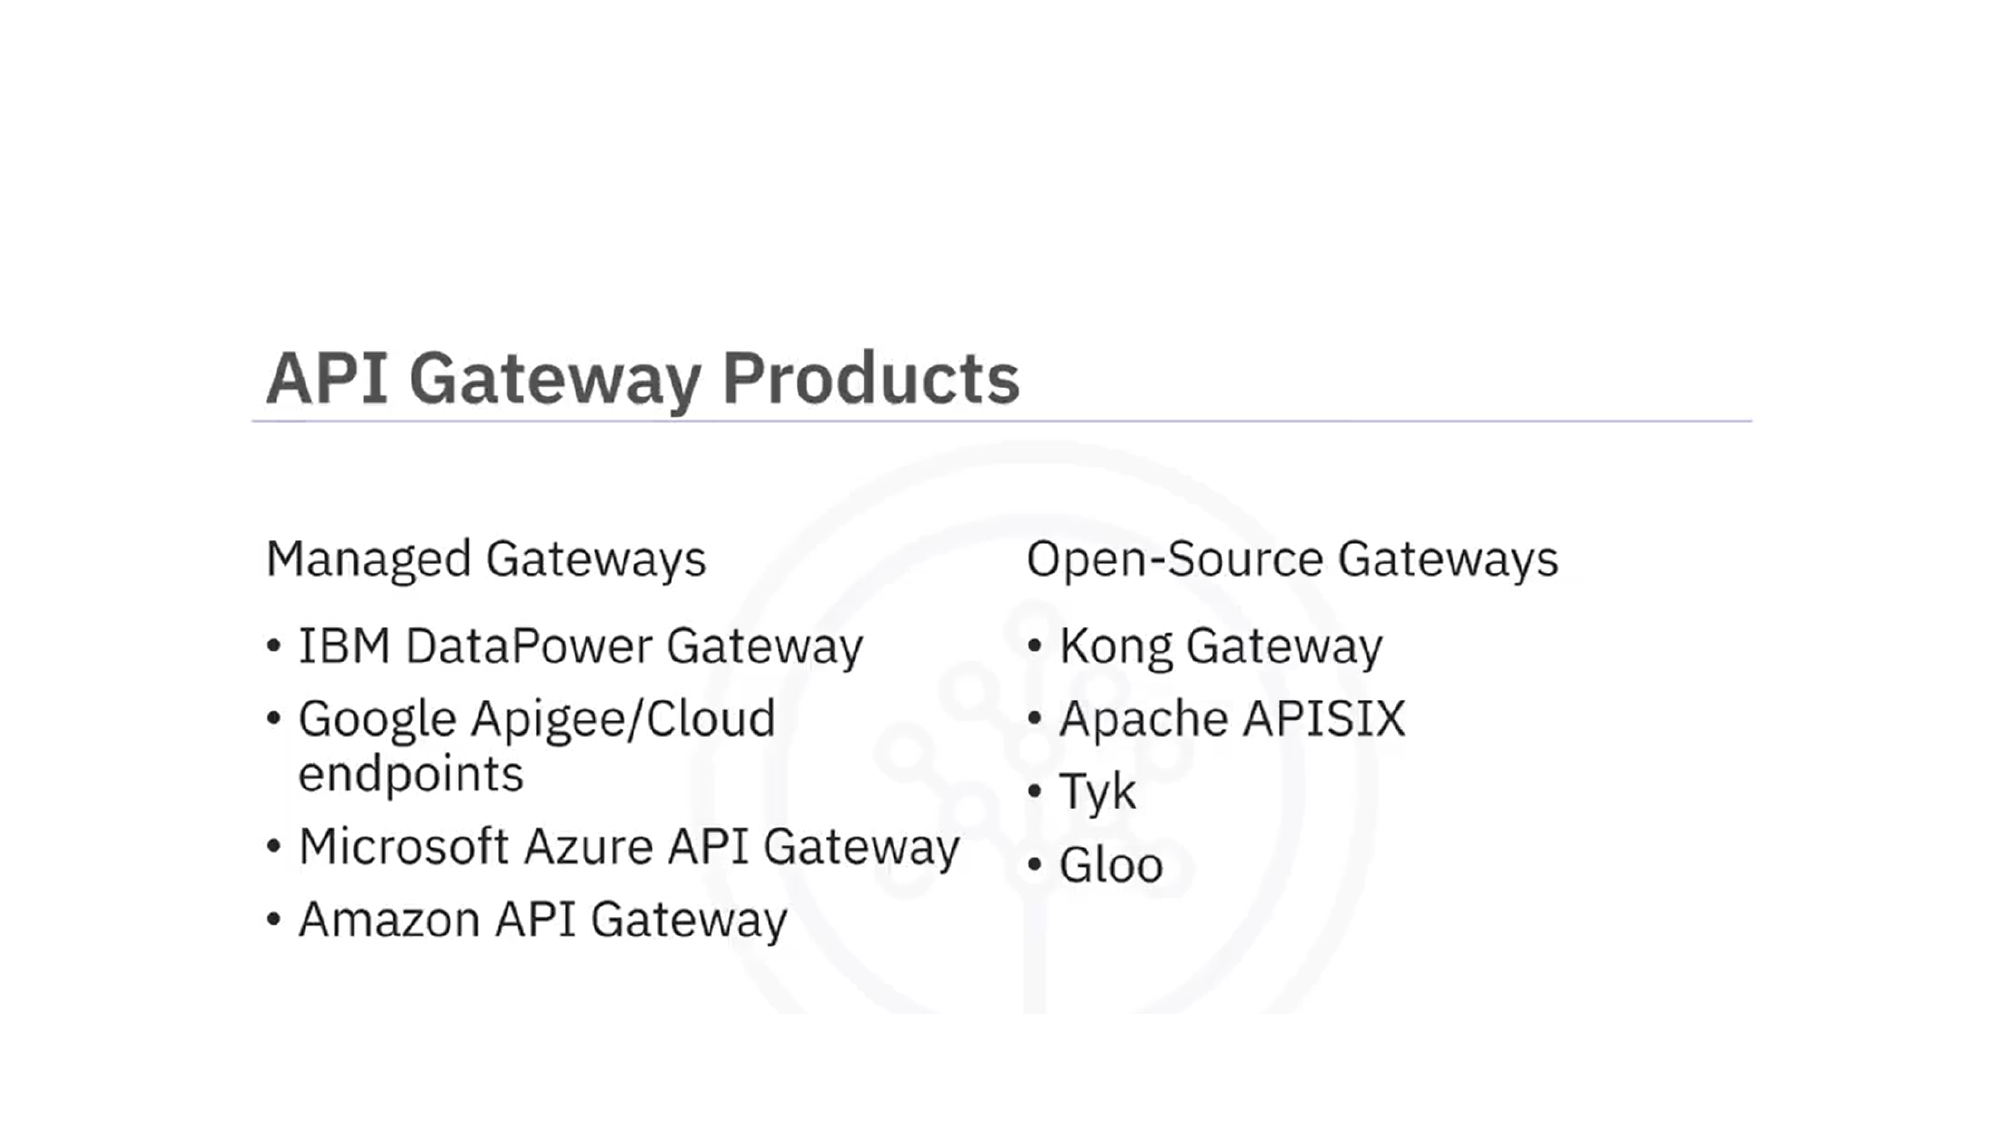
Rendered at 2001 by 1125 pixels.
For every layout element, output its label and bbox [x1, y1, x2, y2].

list [228, 299, 1772, 1014]
